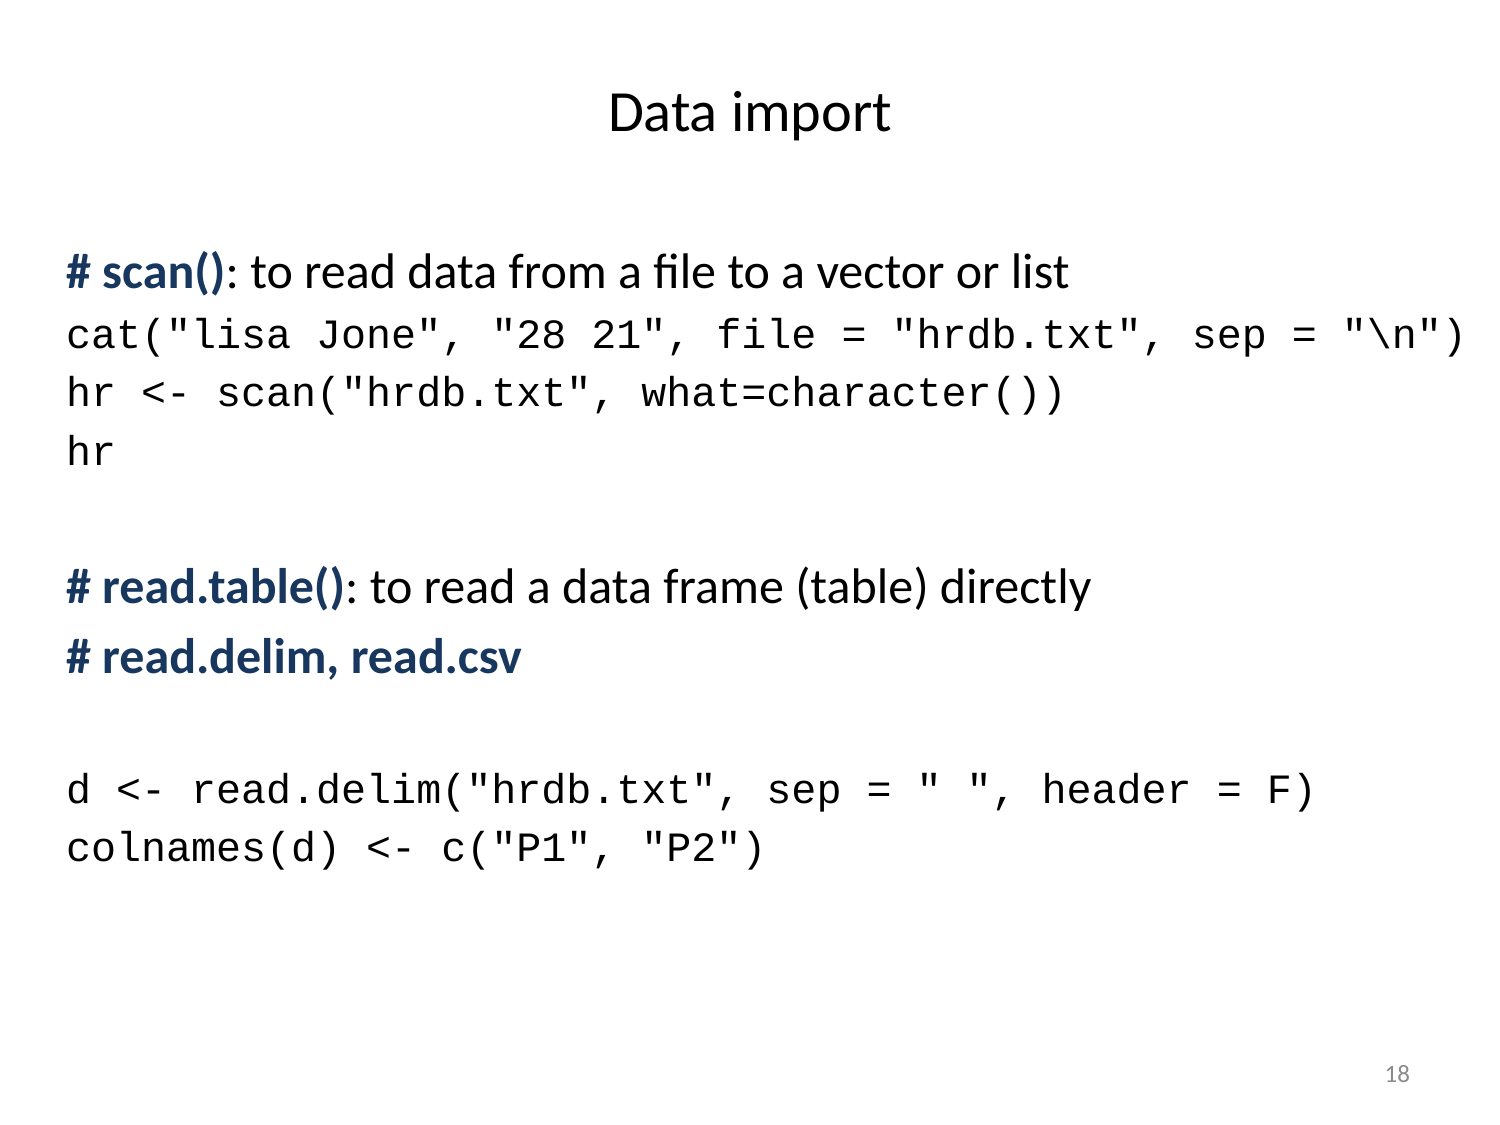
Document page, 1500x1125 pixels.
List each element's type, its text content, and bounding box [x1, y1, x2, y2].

slide_number 18 [1074, 1042, 1425, 1103]
title Data import [75, 45, 1425, 172]
list # scan(): to read data from a file to a vector or list cat("lisa Jone", "28 21", file = "hrdb.txt", sep = "\n") hr <- scan("hrdb.txt", what=character()) hr # read.table(): to read a data frame (table) directly # read.delim, read.csv d <- read.delim("hrdb.txt", sep = " ", header = F) colnames(d) <- c("P1", "P2") [51, 230, 1491, 969]
